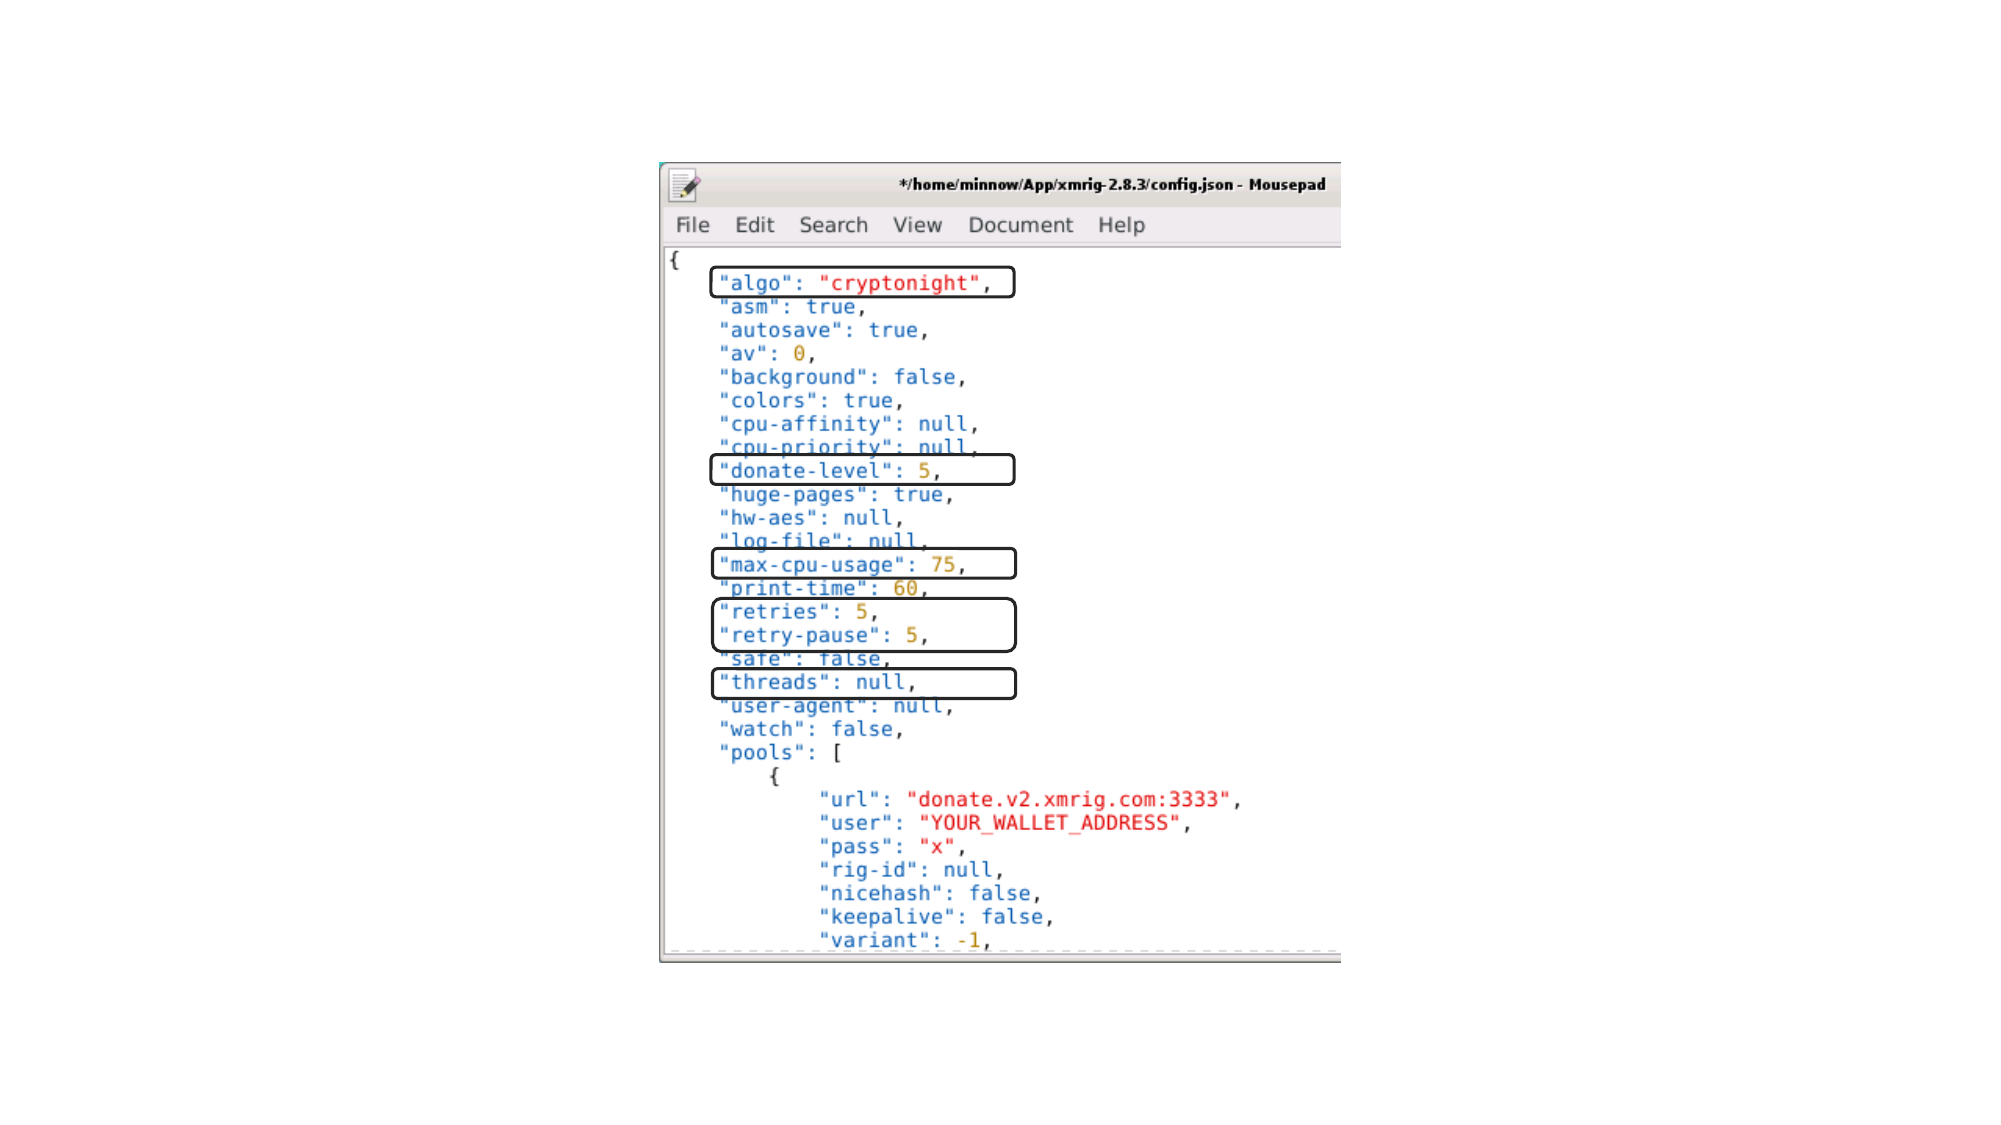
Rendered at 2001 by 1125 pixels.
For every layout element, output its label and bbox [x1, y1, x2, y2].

picture [659, 162, 1341, 963]
